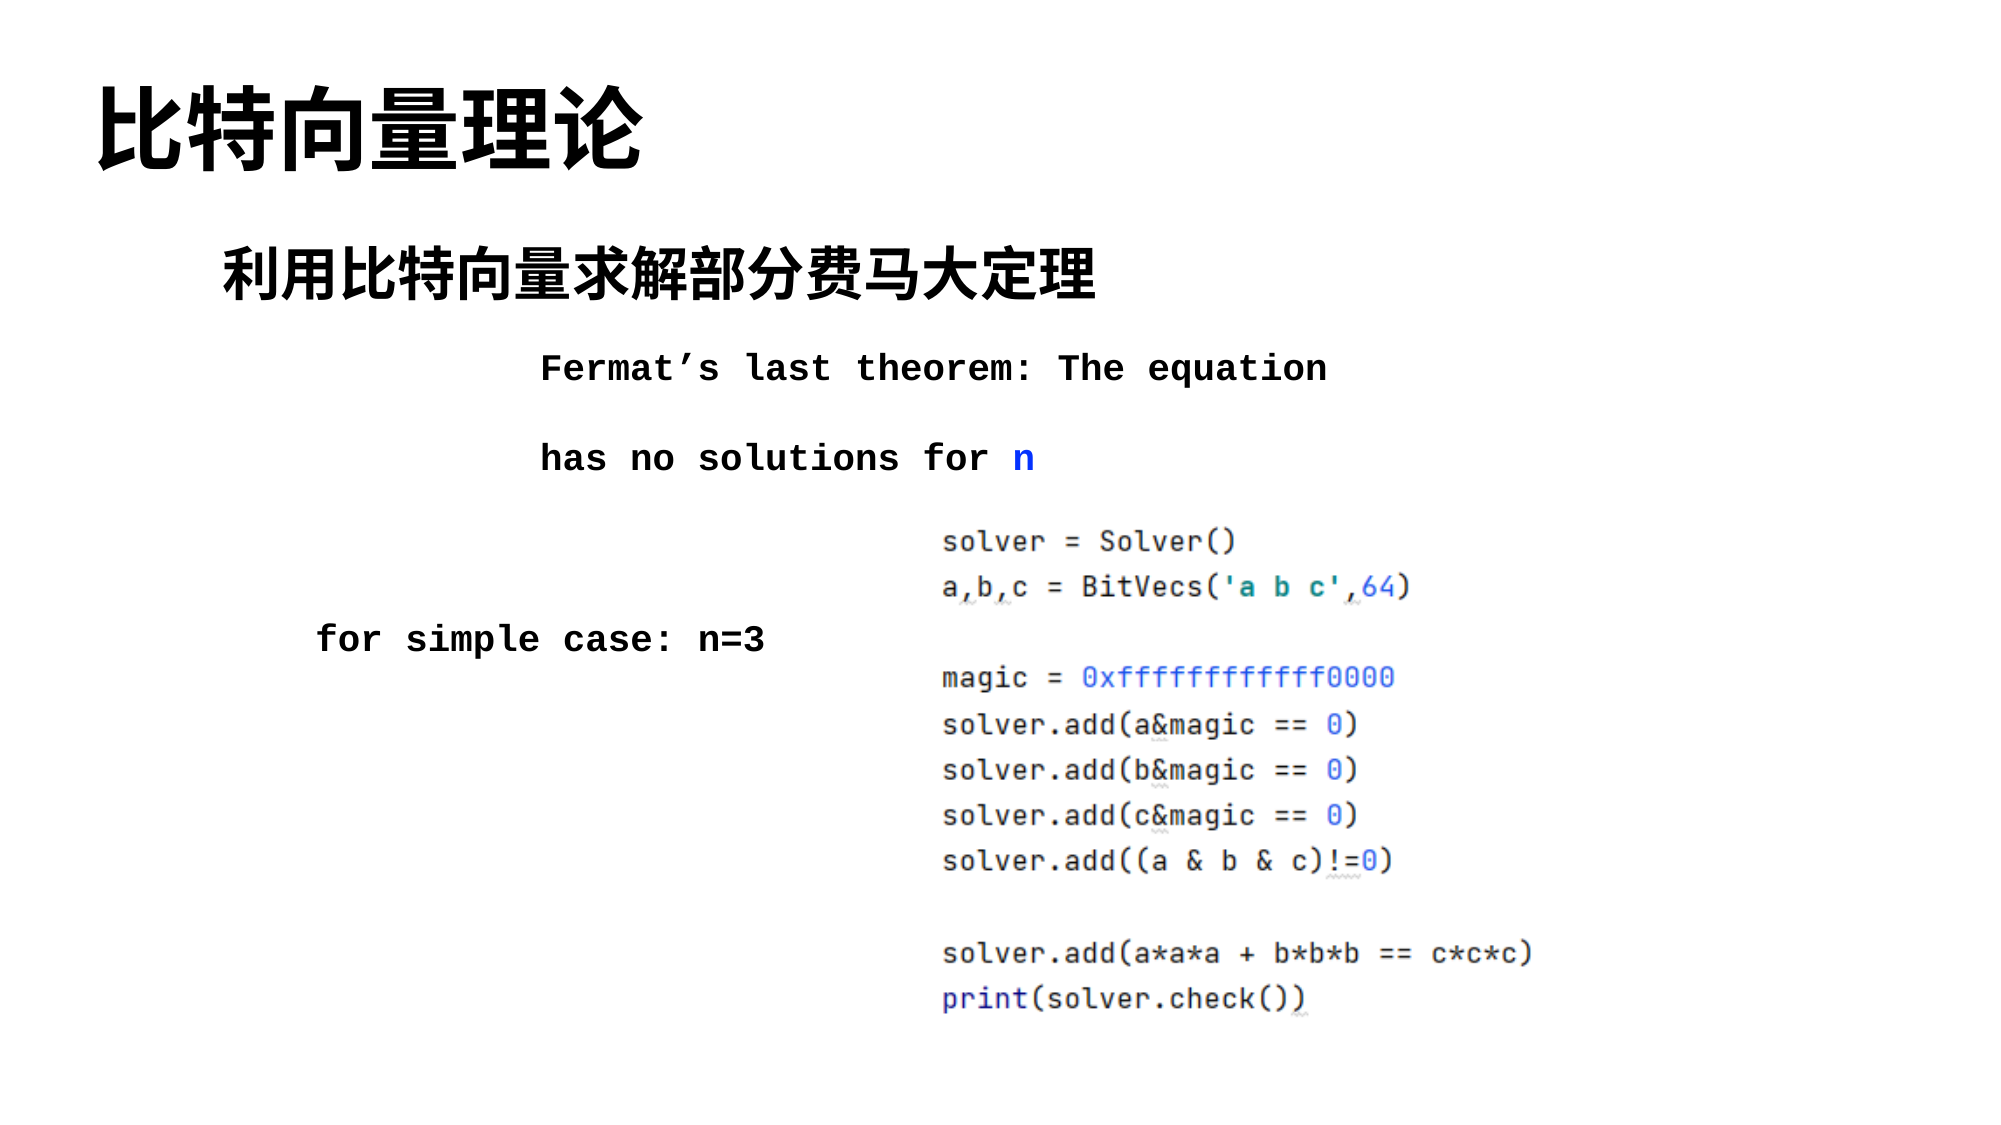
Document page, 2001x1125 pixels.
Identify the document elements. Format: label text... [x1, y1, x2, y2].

text_box for simple case: n=3 [300, 606, 781, 667]
title 比特向量理论 [78, 25, 1804, 243]
text_box 利用比特向量求解部分费马大定理 [207, 229, 1112, 315]
picture [928, 520, 1625, 1033]
